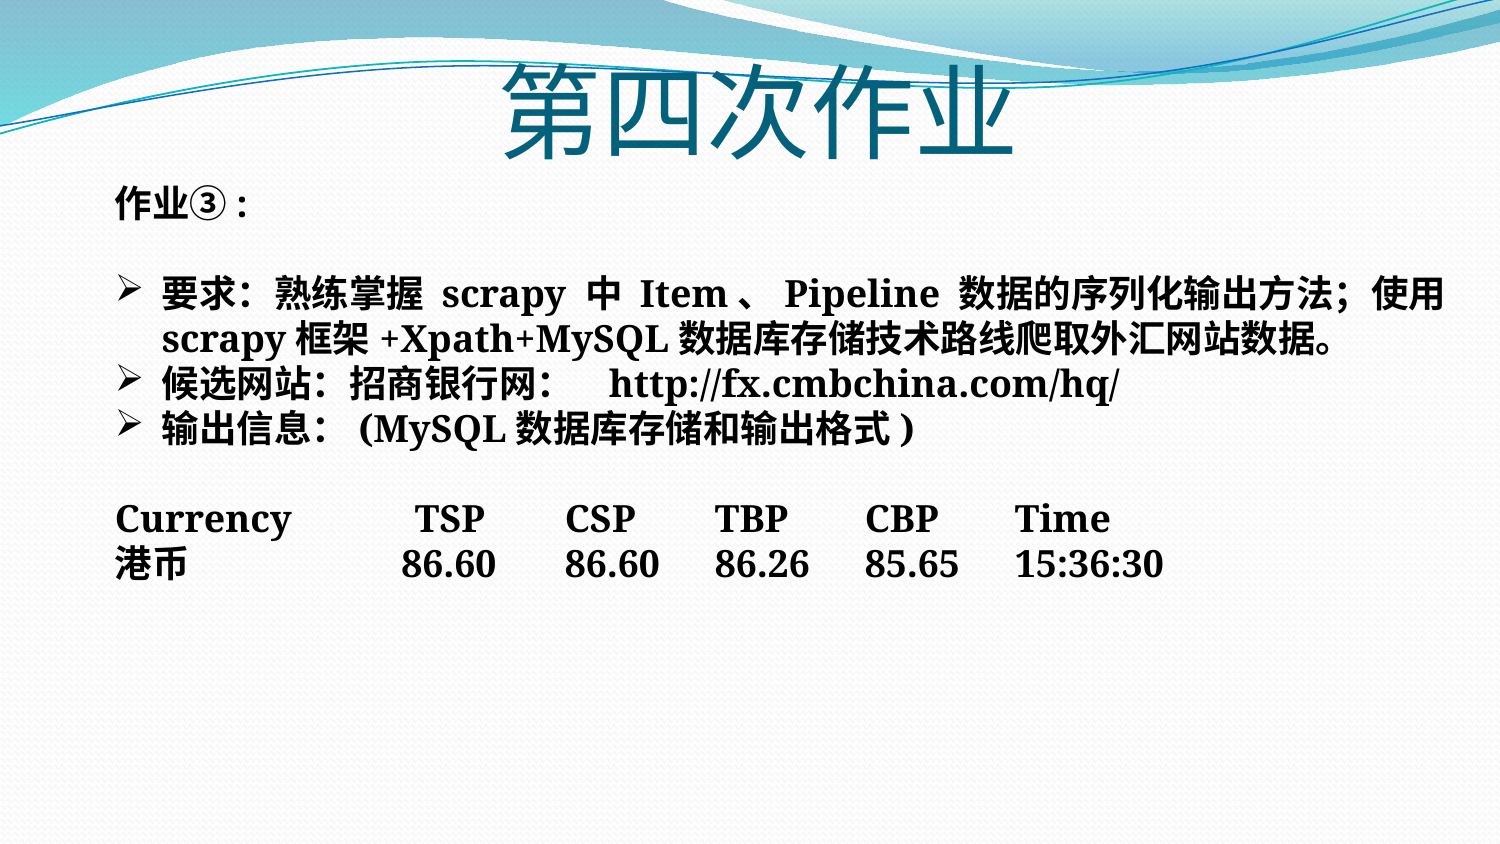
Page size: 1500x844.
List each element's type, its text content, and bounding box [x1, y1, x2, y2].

text_box 作业③: 要求：熟练掌握 scrapy 中 Item、Pipeline 数据的序列化输出方法；使用scrapy框架+Xpath+MySQL数据库存储技术路线爬取外汇网站数据。 候选网站：招商银行网： http://fx.cmbchina.com/hq/ 输出信息：(MySQL数据库存储和输出格式) Currency TSP CSP TBP CBP Time 港币 86.60 86.60 86.26 85.65 15:36:30 [100, 172, 1482, 683]
title 第四次作业 [77, 32, 1440, 173]
